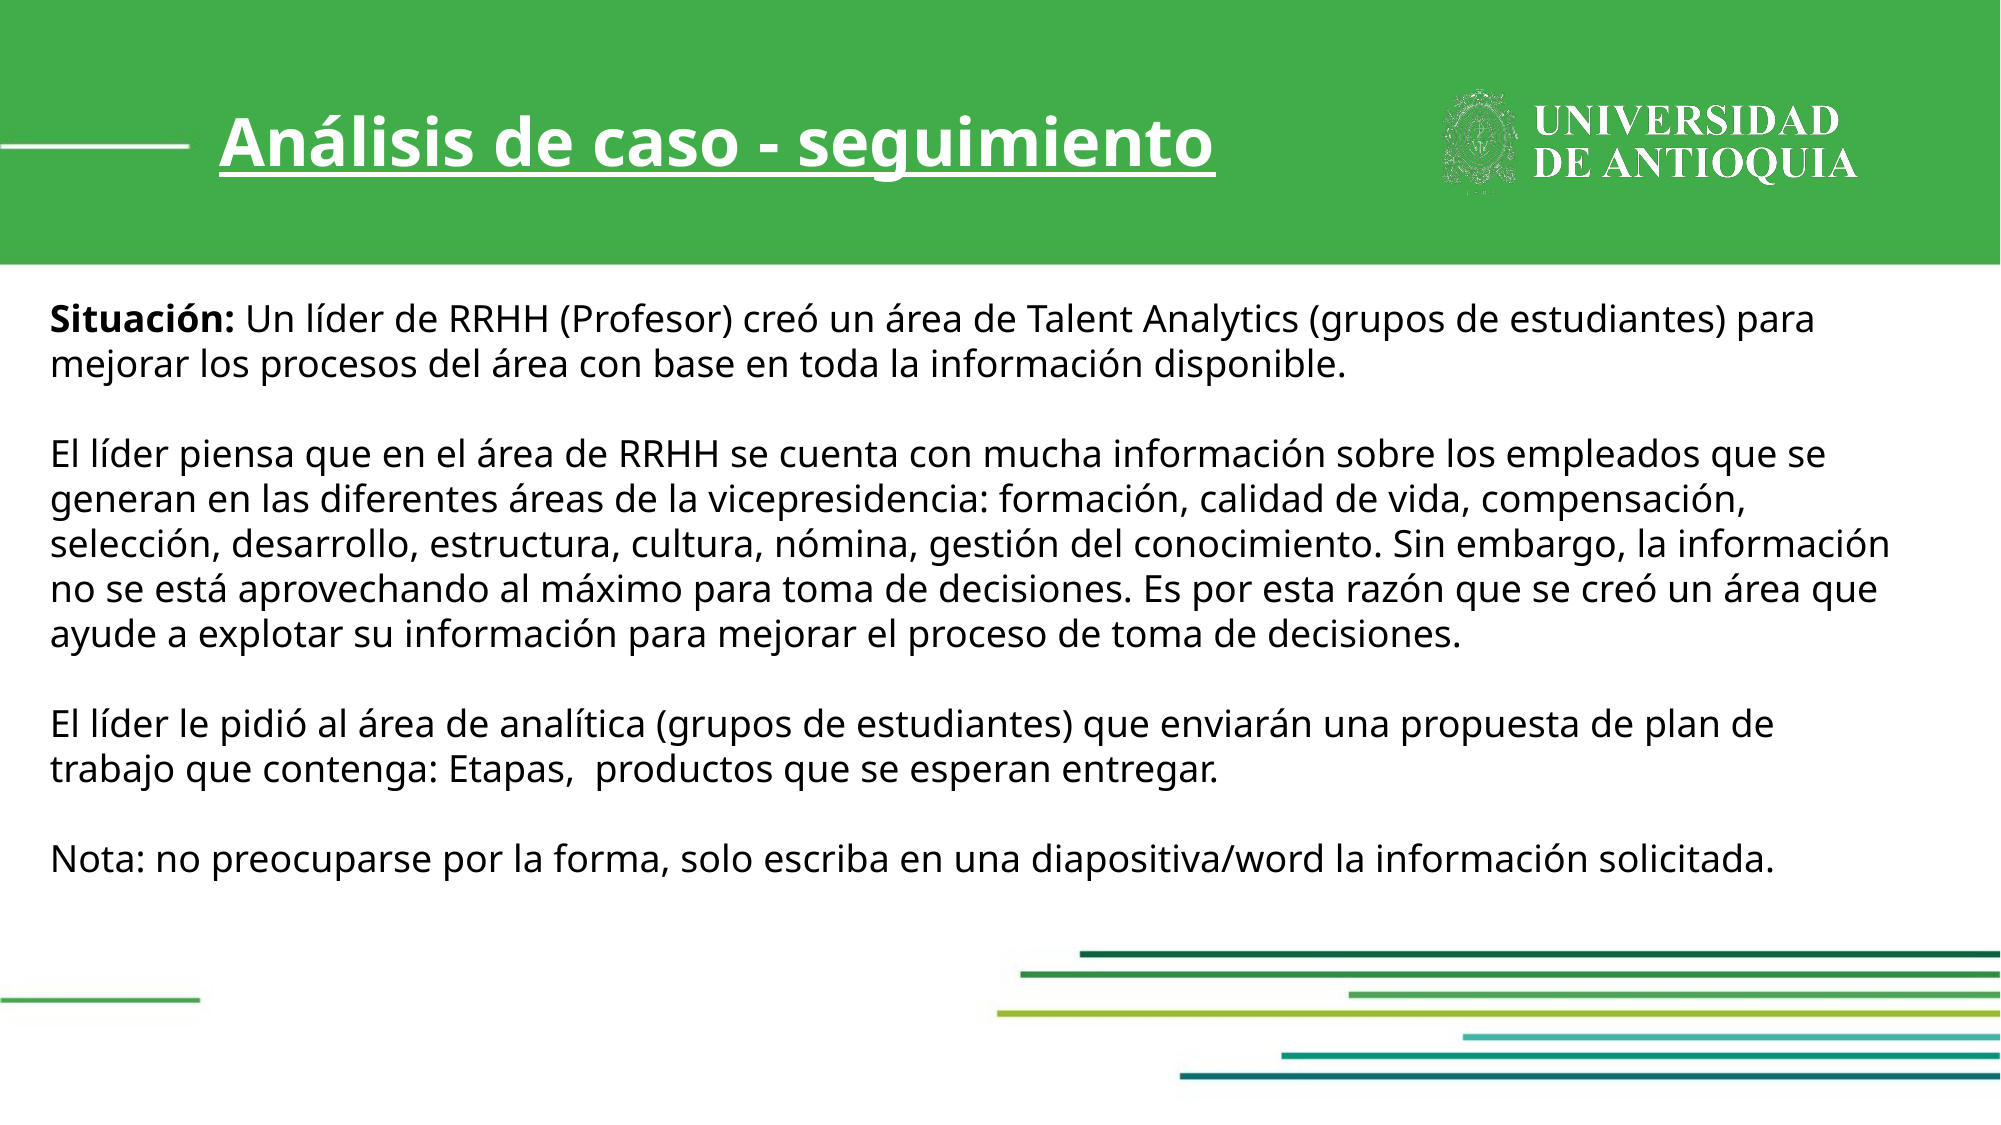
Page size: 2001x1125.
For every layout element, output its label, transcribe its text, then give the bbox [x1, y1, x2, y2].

text_box Situación: Un líder de RRHH (Profesor) creó un área de Talent Analytics (grupos de estudiantes) para mejorar los procesos del área con base en toda la información disponible. El líder piensa que en el área de RRHH se cuenta con mucha información sobre los empleados que se generan en las diferentes áreas de la vicepresidencia: formación, calidad de vida, compensación, selección, desarrollo, estructura, cultura, nómina, gestión del conocimiento. Sin embargo, la información no se está aprovechando al máximo para toma de decisiones. Es por esta razón que se creó un área que ayude a explotar su información para mejorar el proceso de toma de decisiones. El líder le pidió al área de analítica (grupos de estudiantes) que enviarán una propuesta de plan de trabajo que contenga: Etapas, productos que se esperan entregar. Nota: no preocuparse por la forma, solo escriba en una diapositiva/word la información solicitada. [34, 287, 1912, 888]
picture [0, 0, 2001, 1125]
title Análisis de caso - seguimiento [204, 30, 1289, 260]
